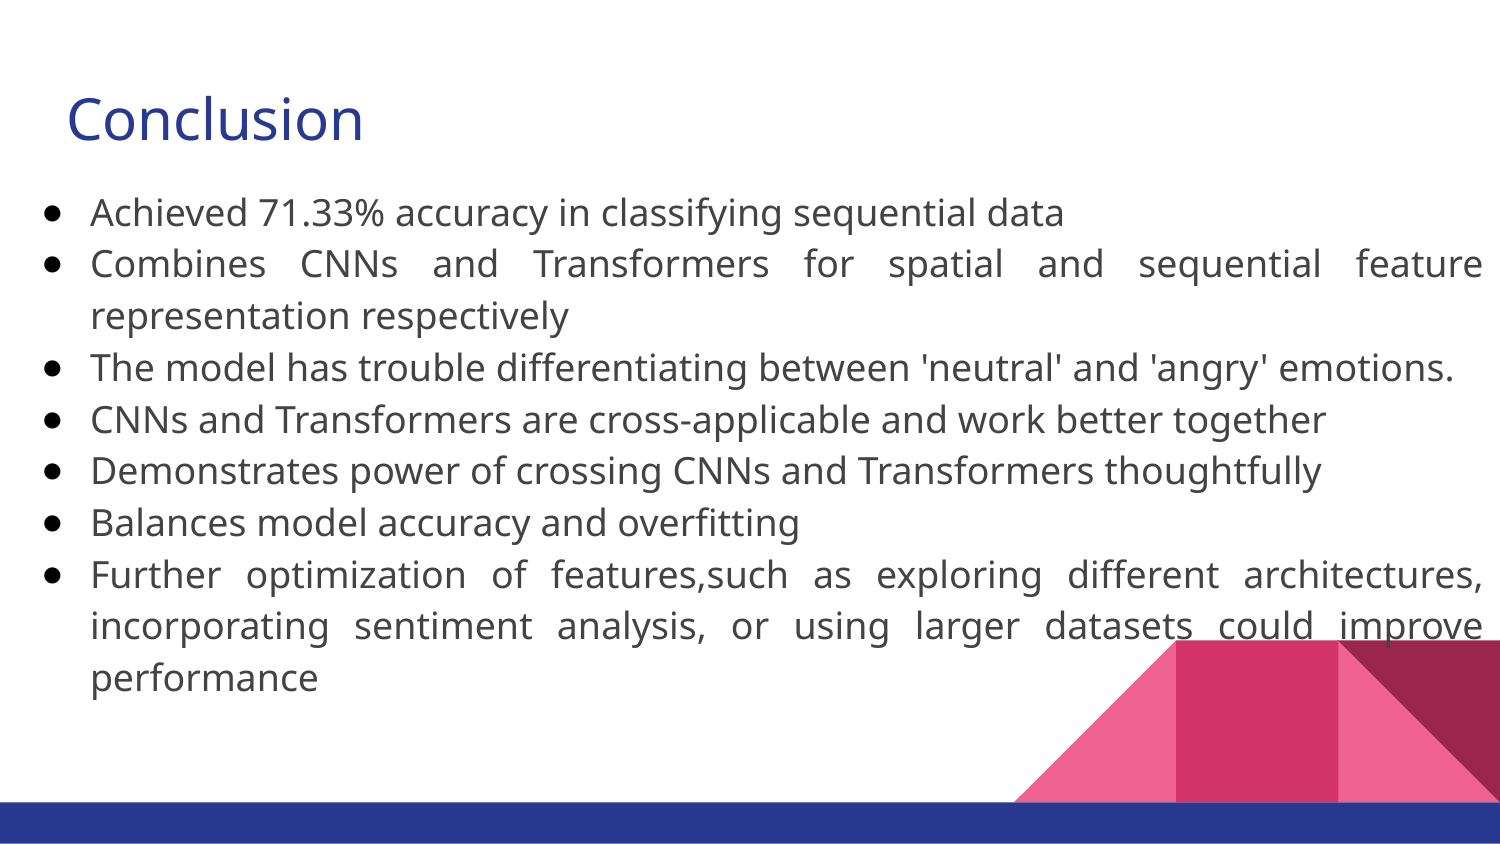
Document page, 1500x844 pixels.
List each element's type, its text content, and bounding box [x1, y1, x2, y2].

list Achieved 71.33% accuracy in classifying sequential data Combines CNNs and Transformers for spatial and sequential feature representation respectively The model has trouble differentiating between 'neutral' and 'angry' emotions. CNNs and Transformers are cross-applicable and work better together Demonstrates power of crossing CNNs and Transformers thoughtfully Balances model accuracy and overfitting Further optimization of features,such as exploring different architectures, incorporating sentiment analysis, or using larger datasets could improve performance [0, 166, 1500, 807]
title Conclusion [51, 67, 1449, 166]
